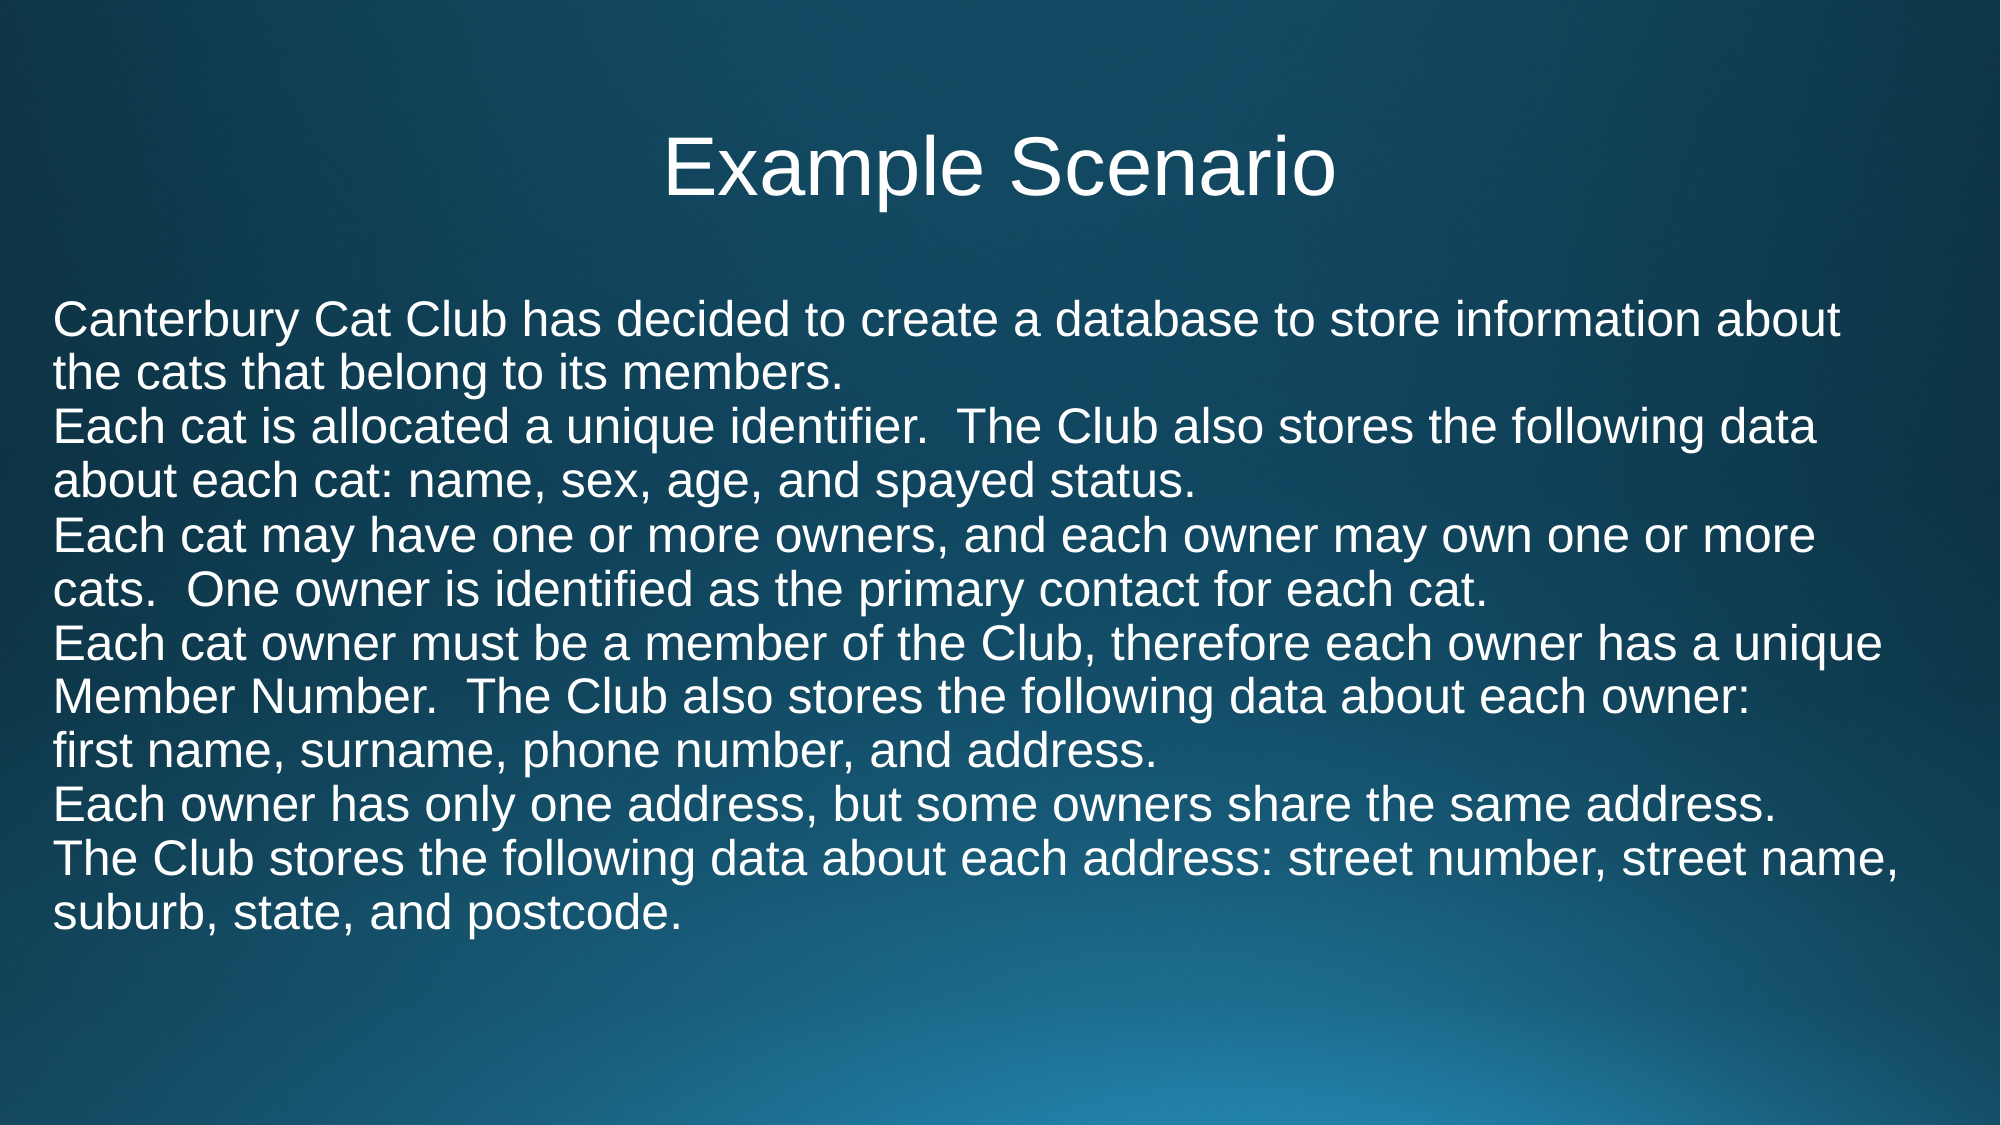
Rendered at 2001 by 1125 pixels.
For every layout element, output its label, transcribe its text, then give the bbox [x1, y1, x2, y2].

list Canterbury Cat Club has decided to create a database to store information about the cats that belong to its members. Each cat is allocated a unique identifier. The Club also stores the following data about each cat: name, sex, age, and spayed status. Each cat may have one or more owners, and each owner may own one or more cats. One owner is identified as the primary contact for each cat. Each cat owner must be a member of the Club, therefore each owner has a unique Member Number. The Club also stores the following data about each owner: first name, surname, phone number, and address. Each owner has only one address, but some owners share the same address. The Club stores the following data about each address: street number, street name, suburb, state, and postcode. [0, 285, 1948, 1066]
title Example Scenario [137, 59, 1863, 278]
picture [0, 0, 2001, 1125]
